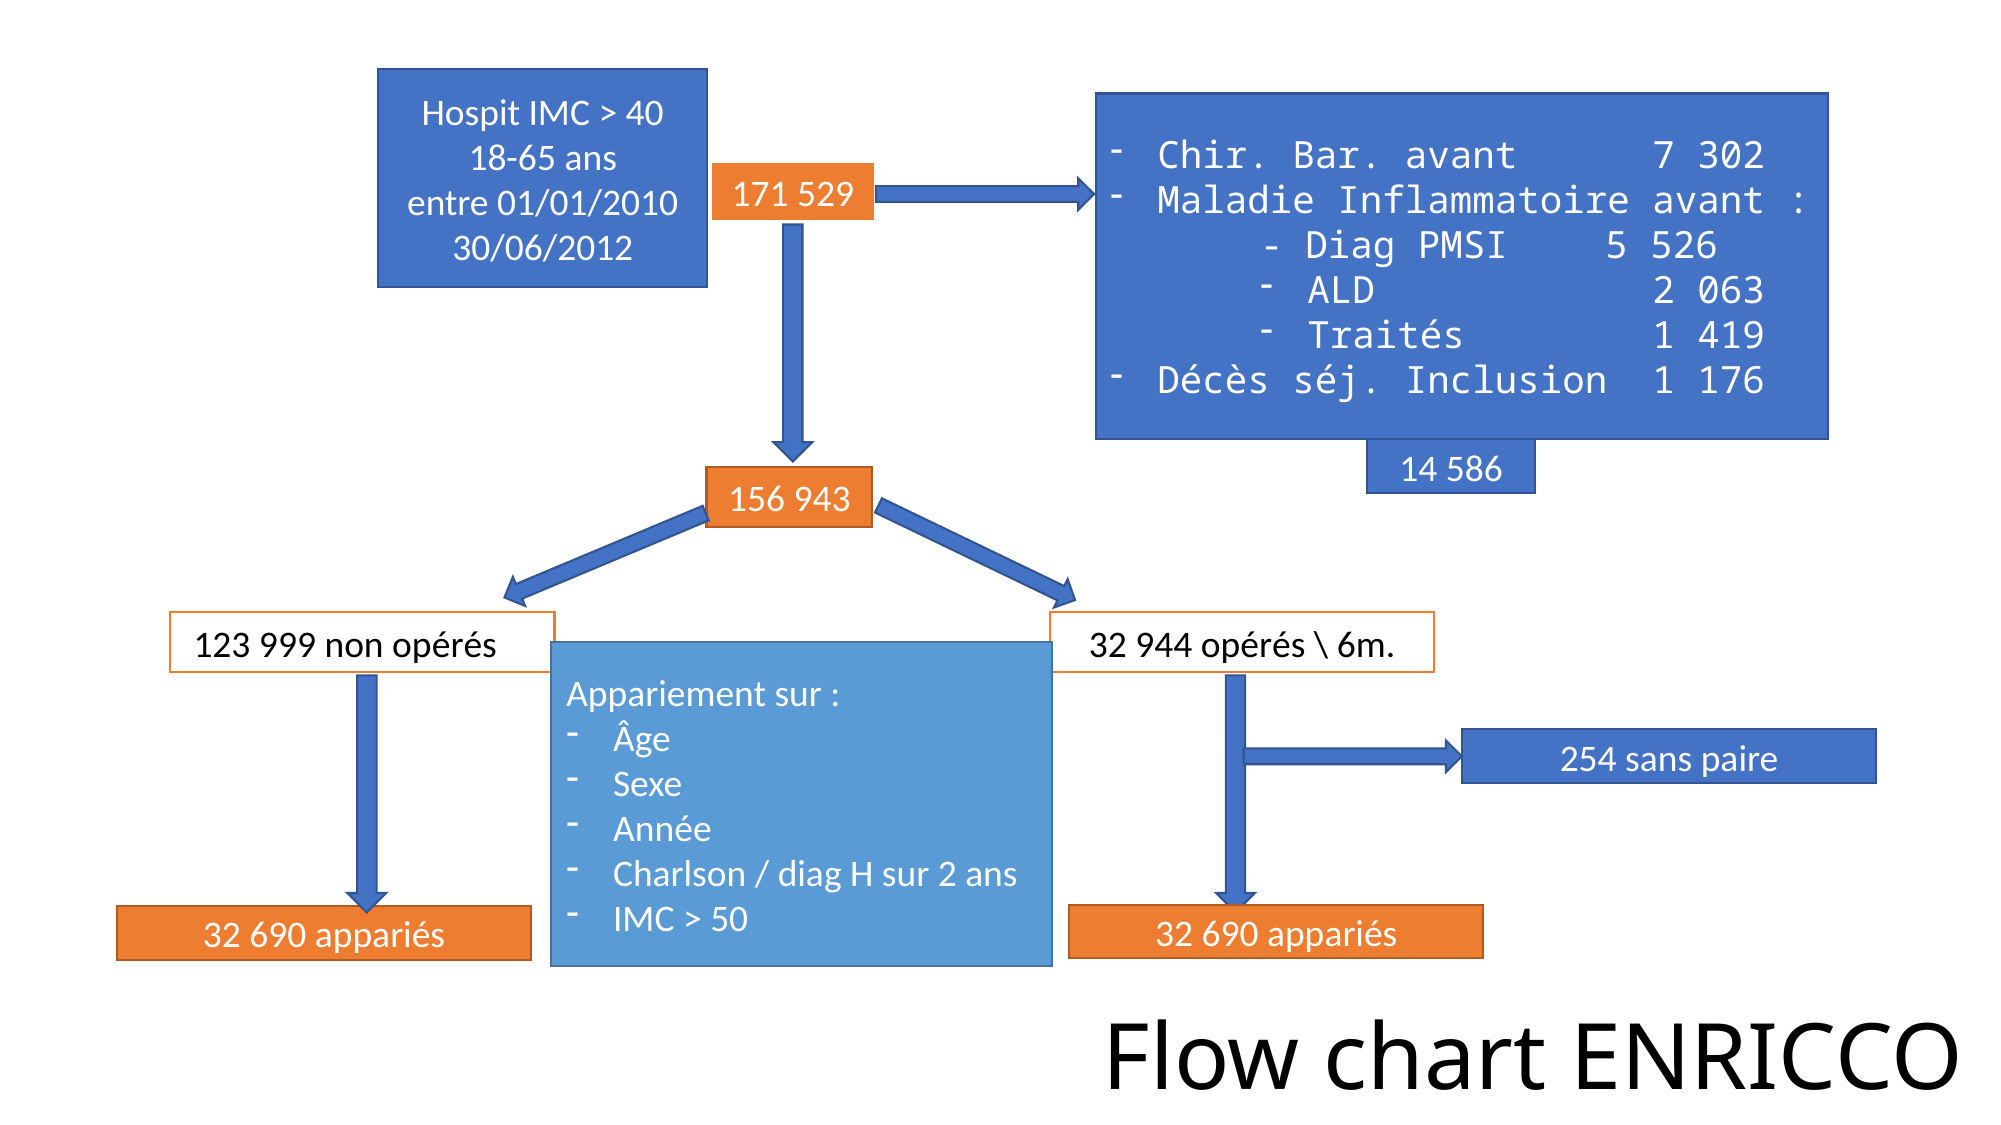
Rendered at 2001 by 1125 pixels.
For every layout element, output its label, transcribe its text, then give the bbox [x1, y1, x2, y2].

text_box [344, 717, 389, 914]
text_box 254 sans paire [1461, 728, 1877, 784]
text_box 32 690 appariés [116, 905, 532, 961]
text_box Appariement sur : Âge Sexe Année Charlson / diag H sur 2 ans IMC > 50 [550, 717, 1053, 967]
text_box [1242, 738, 1461, 775]
text_box [1213, 717, 1258, 904]
title Flow chart ENRICCO [1087, 996, 2000, 1124]
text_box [170, 69, 1829, 717]
text_box 32 690 appariés [1068, 904, 1484, 959]
